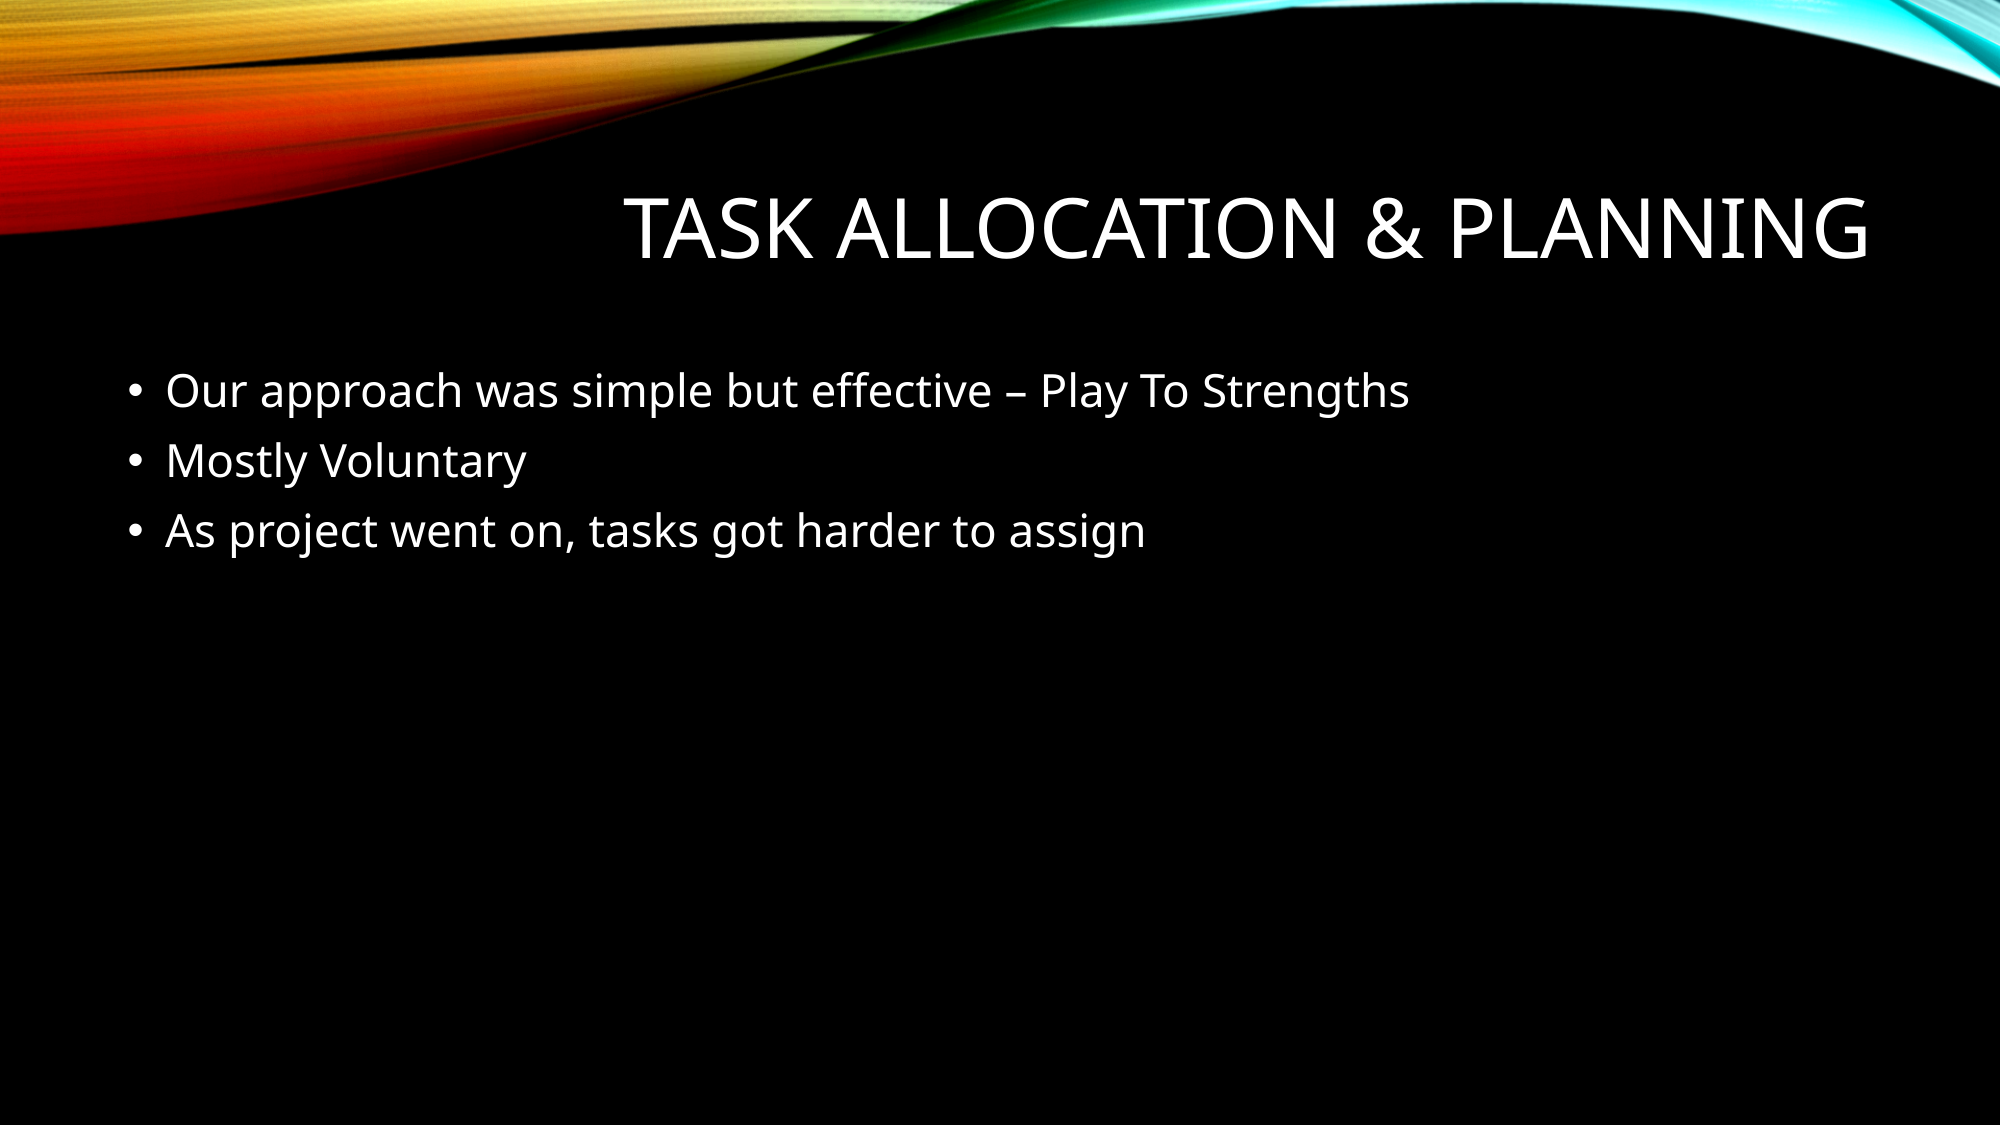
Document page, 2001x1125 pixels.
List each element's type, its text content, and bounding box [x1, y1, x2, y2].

picture [0, 0, 2000, 237]
list Our approach was simple but effective – Play To Strengths Mostly Voluntary As project went on, tasks got harder to assign [112, 360, 1888, 1021]
title Task ALLOCATION & PLANNING [474, 125, 1888, 338]
